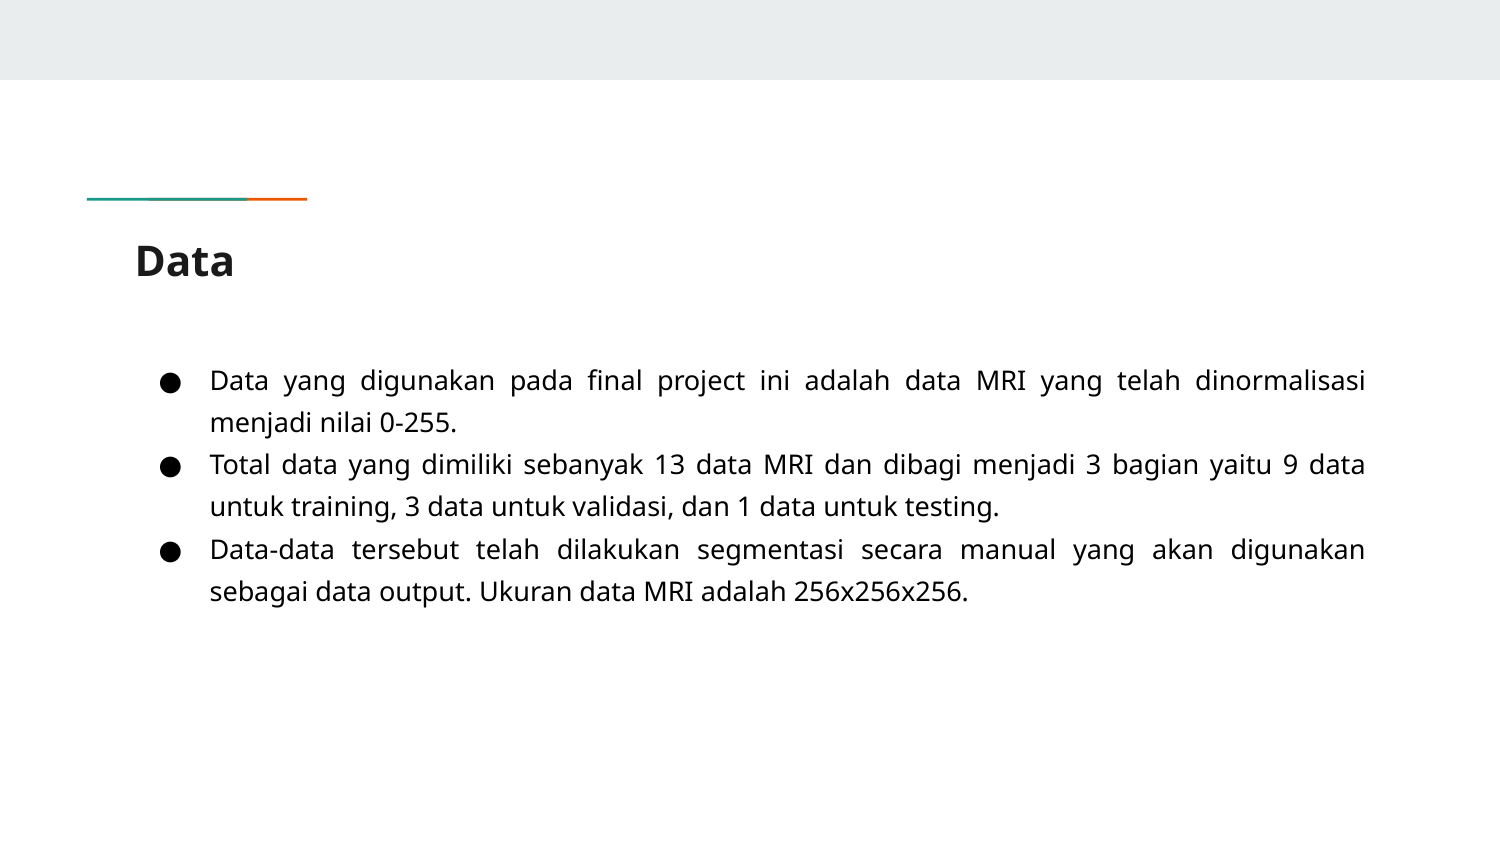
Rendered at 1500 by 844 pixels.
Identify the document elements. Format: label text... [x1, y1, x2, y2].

title Data [119, 216, 1381, 305]
list Data yang digunakan pada final project ini adalah data MRI yang telah dinormalisasi menjadi nilai 0-255. Total data yang dimiliki sebanyak 13 data MRI dan dibagi menjadi 3 bagian yaitu 9 data untuk training, 3 data untuk validasi, dan 1 data untuk testing. Data-data tersebut telah dilakukan segmentasi secara manual yang akan digunakan sebagai data output. Ukuran data MRI adalah 256x256x256. [119, 341, 1381, 712]
